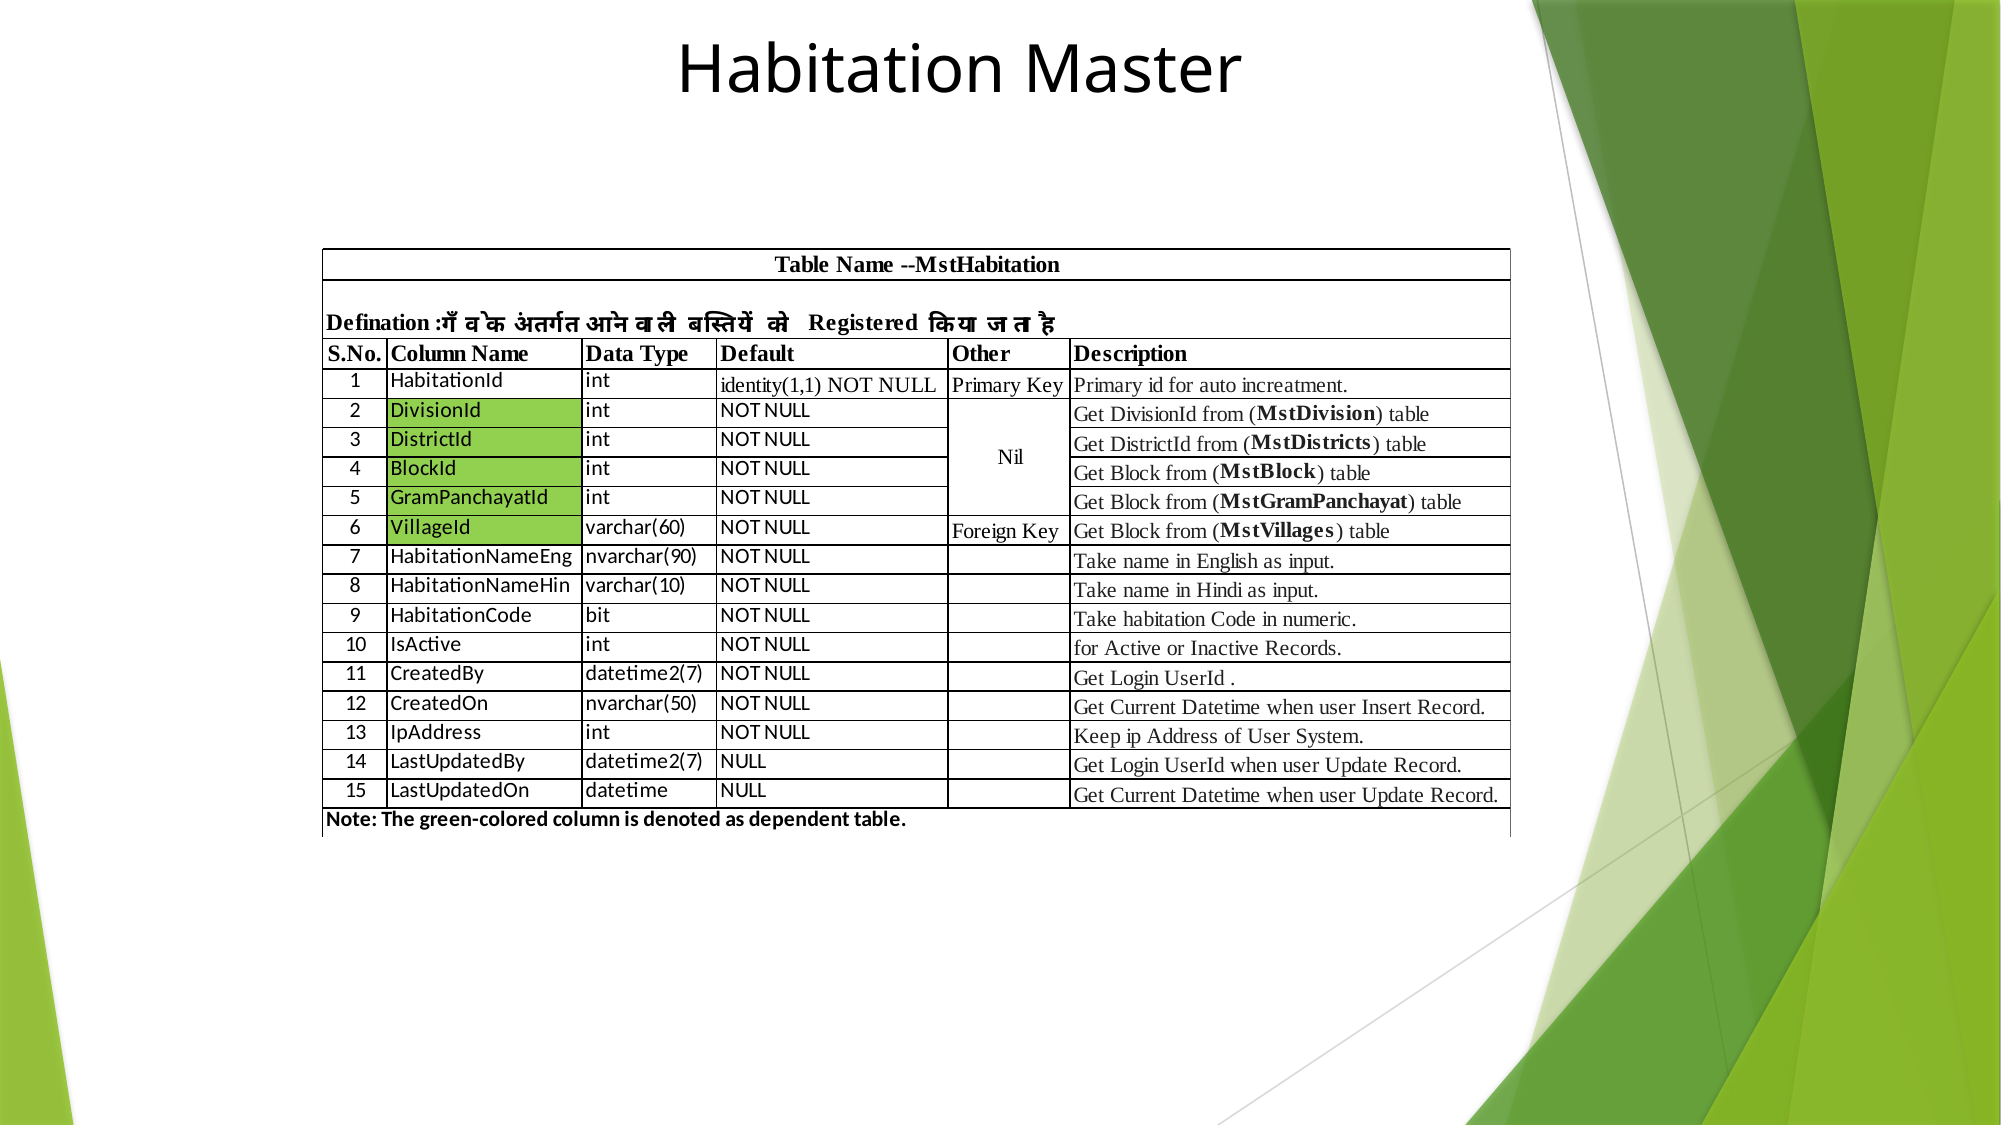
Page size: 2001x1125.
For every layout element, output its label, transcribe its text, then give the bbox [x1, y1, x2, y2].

picture [321, 247, 1513, 839]
text_box Habitation Master [40, 26, 1880, 115]
